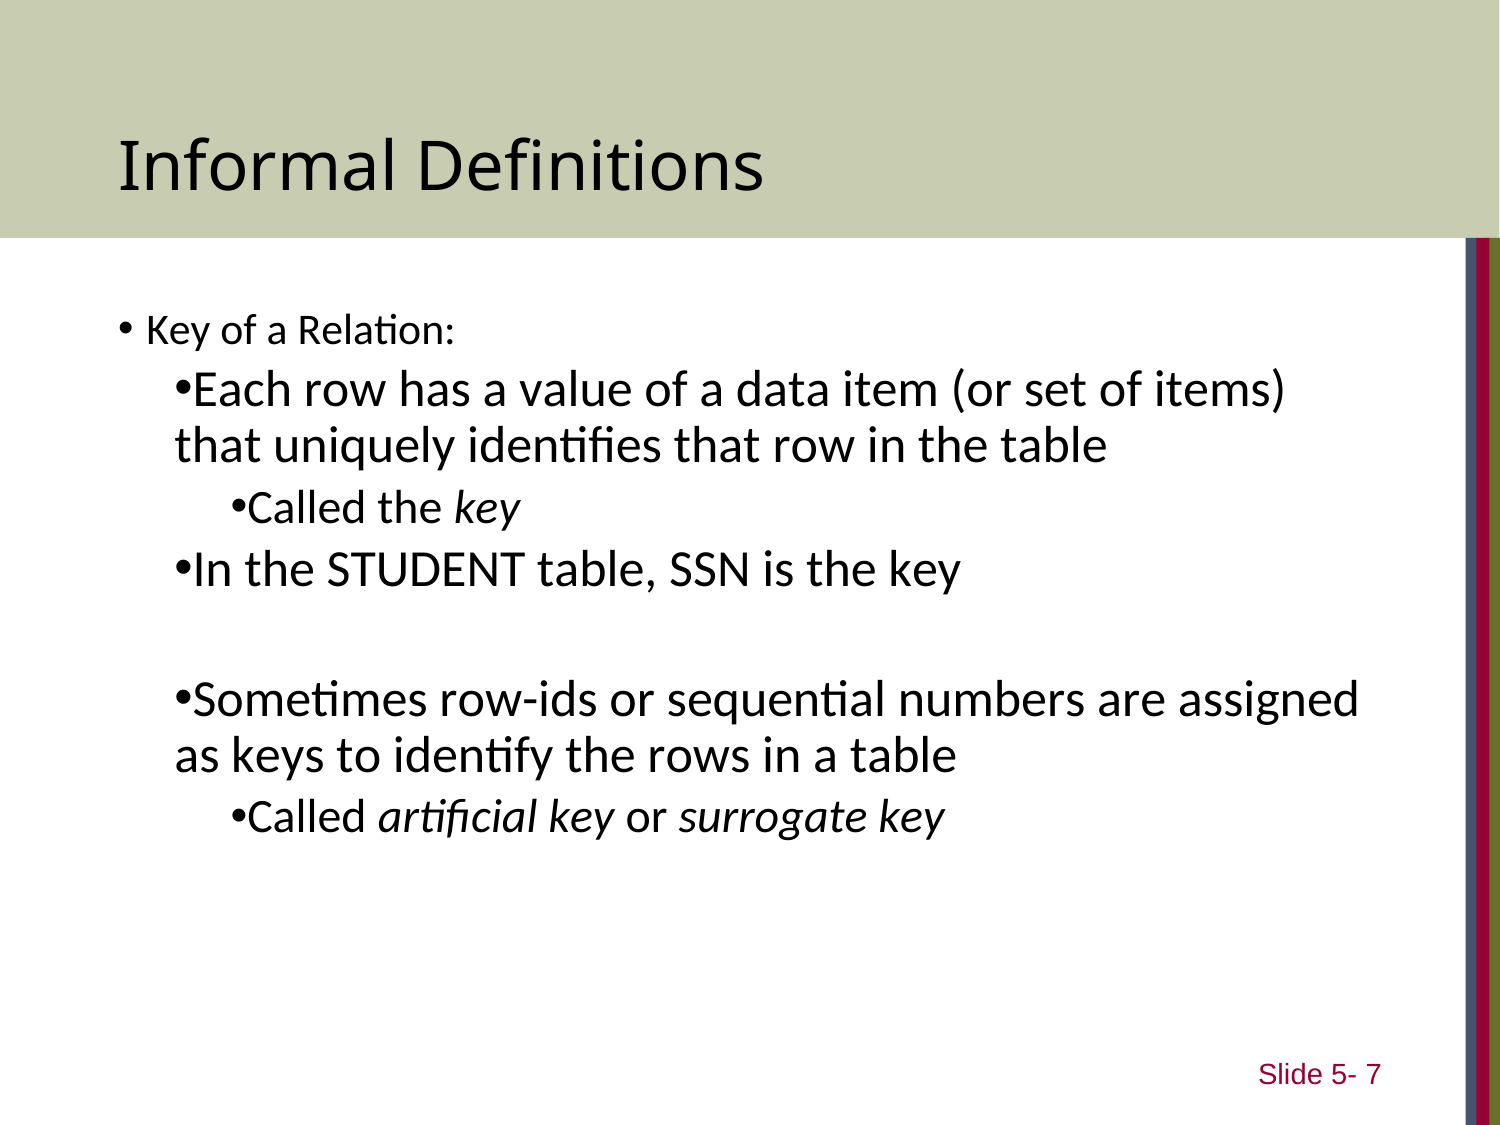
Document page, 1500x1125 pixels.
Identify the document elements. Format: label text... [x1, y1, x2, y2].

text_box Key of a Relation: Each row has a value of a data item (or set of items) that uniquely identifies that row in the table Called the key In the STUDENT table, SSN is the key Sometimes row-ids or sequential numbers are assigned as keys to identify the rows in a table Called artificial key or surrogate key [103, 299, 1397, 1014]
text_box Slide 5- <number> [1059, 1042, 1397, 1103]
title Informal Definitions [103, 59, 1397, 278]
